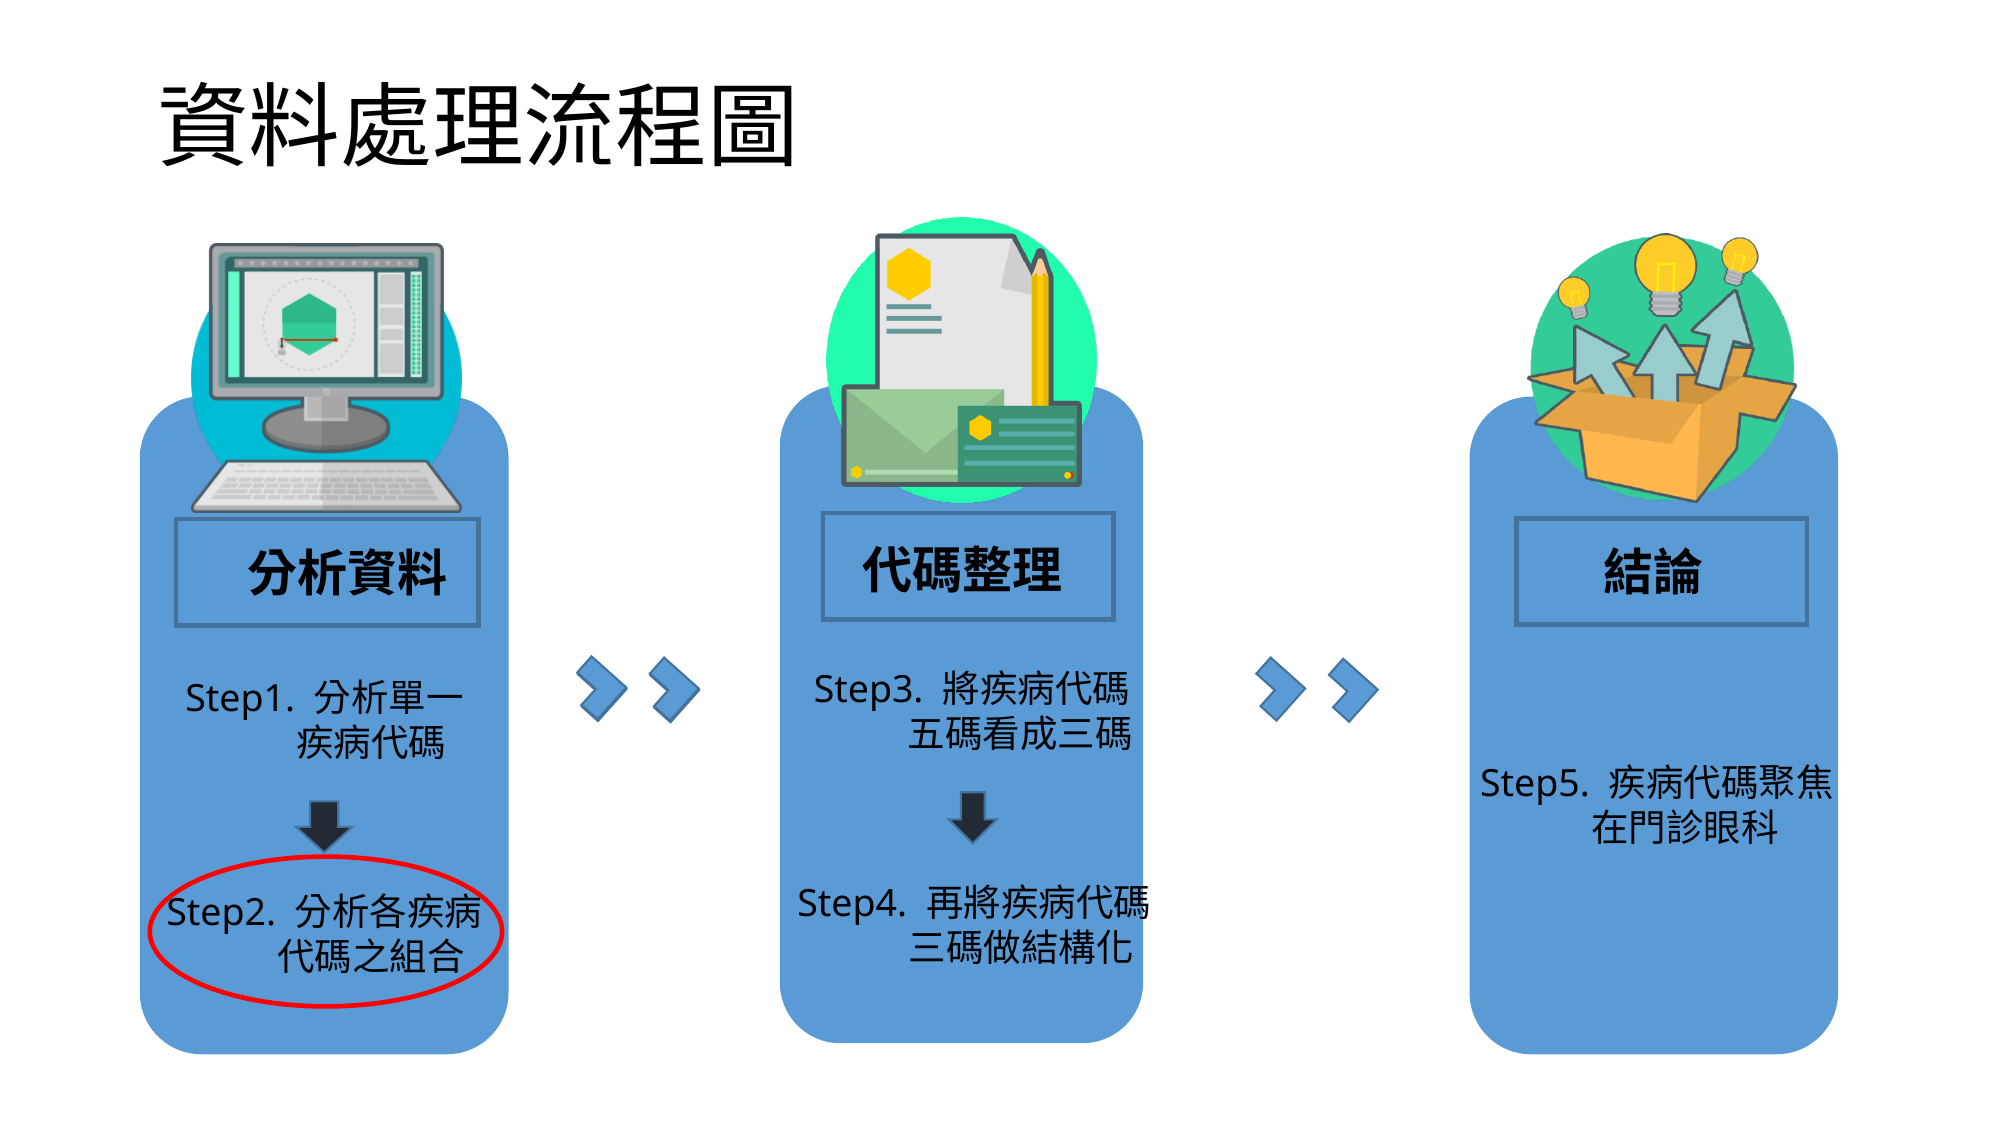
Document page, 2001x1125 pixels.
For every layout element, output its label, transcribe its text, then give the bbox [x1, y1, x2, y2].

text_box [1469, 396, 1845, 1055]
text_box [1327, 657, 1380, 724]
text_box [575, 654, 628, 721]
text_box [779, 217, 1162, 1044]
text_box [139, 243, 509, 1055]
text_box [648, 656, 701, 722]
text_box 資料處理流程圖 [142, 60, 815, 185]
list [1527, 232, 1797, 503]
text_box [1254, 656, 1307, 722]
